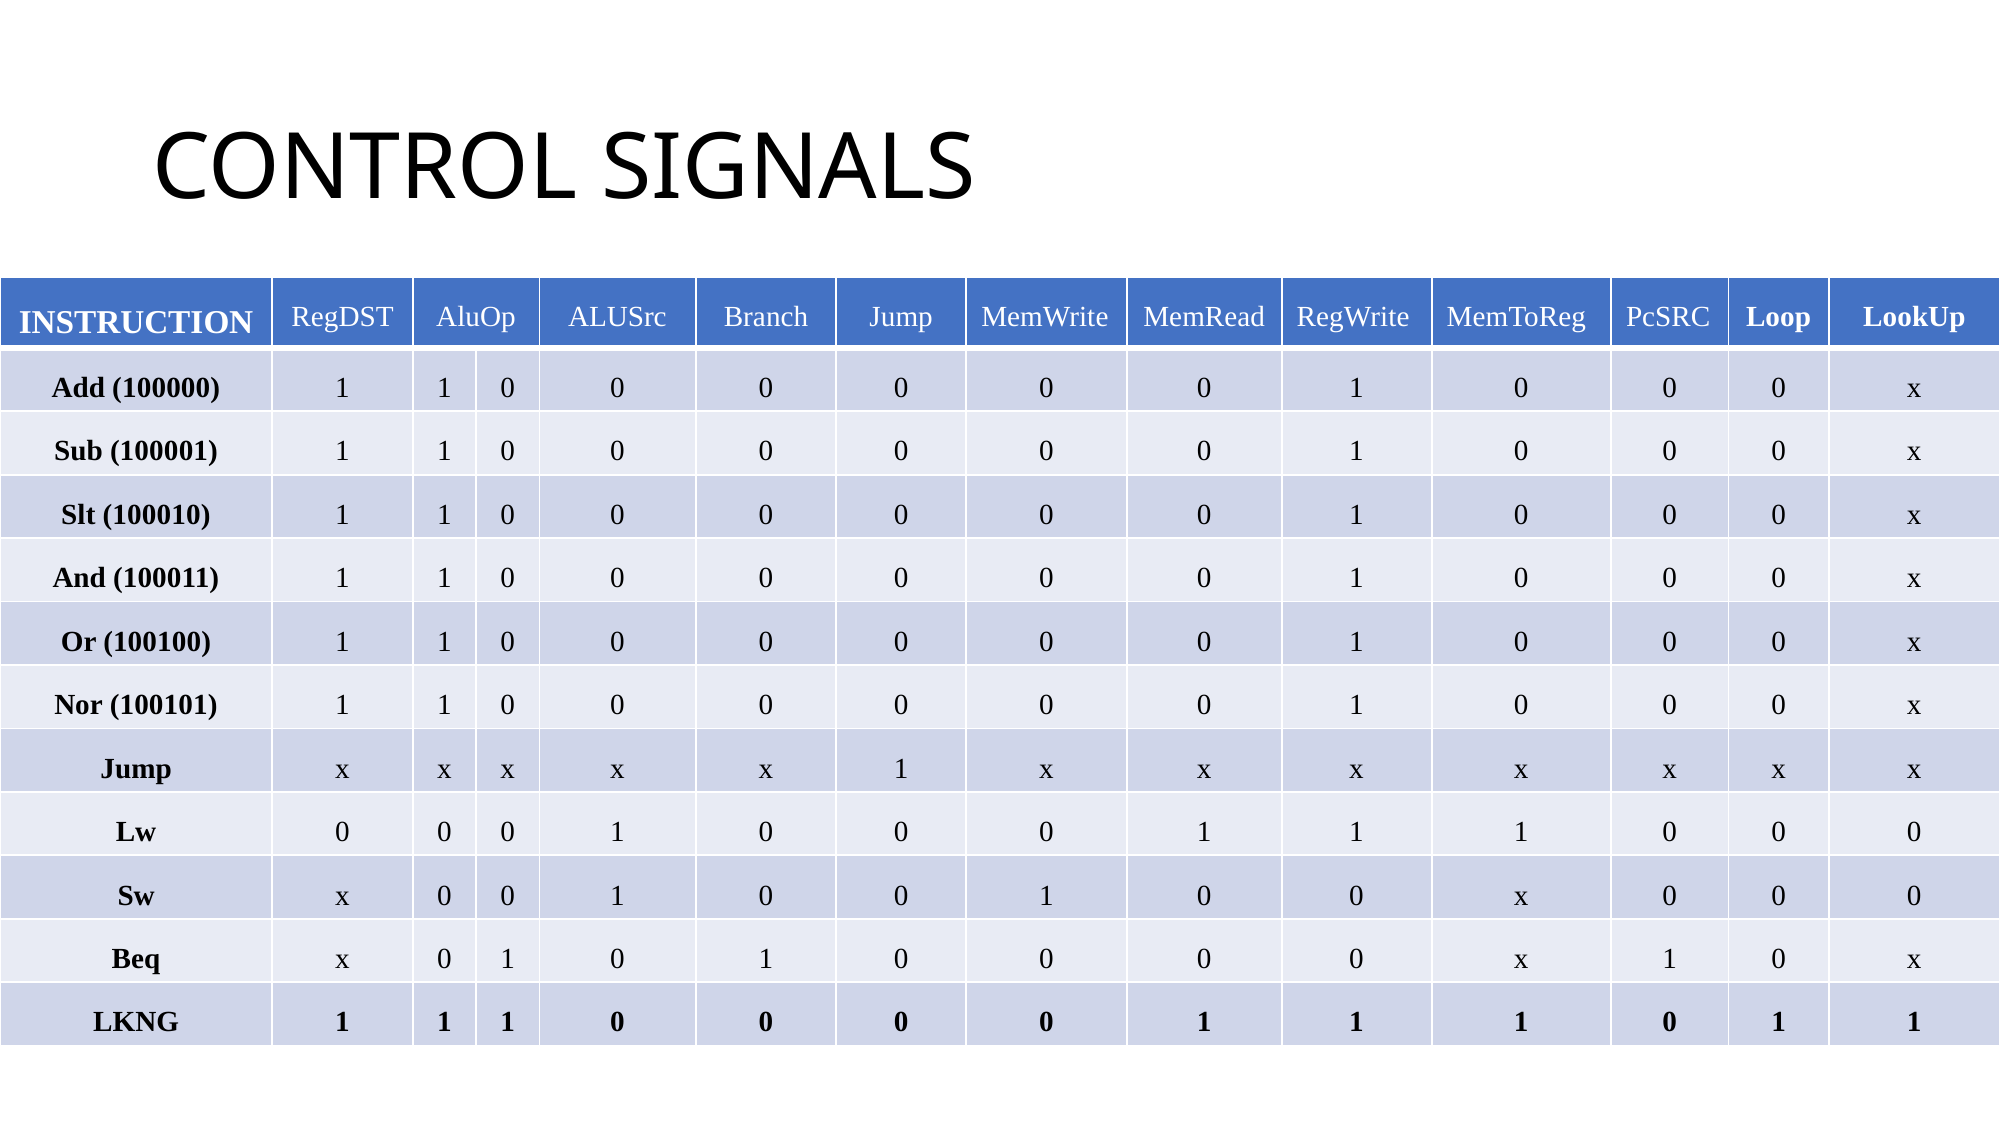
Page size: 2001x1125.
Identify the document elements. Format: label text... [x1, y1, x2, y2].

table_cell 1 [1283, 476, 1431, 537]
table_cell 1 [967, 856, 1126, 918]
table_cell Sub (100001) [1, 412, 271, 474]
table_cell 1 [414, 476, 475, 537]
table_cell 0 [837, 351, 965, 410]
table_cell 1 [273, 539, 412, 601]
table_cell 0 [837, 476, 965, 537]
table_cell 0 [477, 539, 539, 601]
table_cell 0 [1612, 351, 1728, 410]
table_cell 0 [540, 666, 695, 728]
table_cell 0 [837, 539, 965, 601]
table_cell 0 [837, 856, 965, 918]
table_header MemWrite [967, 278, 1126, 345]
table_cell x [1830, 351, 1999, 410]
table_cell 0 [697, 983, 835, 1045]
table_cell Slt (100010) [1, 476, 271, 537]
table_cell 0 [1612, 793, 1728, 854]
table_cell 1 [414, 351, 475, 410]
table_cell x [1128, 729, 1281, 791]
table_cell 0 [414, 856, 475, 918]
table_cell 0 [1128, 920, 1281, 981]
table_cell 0 [967, 666, 1126, 728]
table_cell x [1830, 920, 1999, 981]
table_cell x [967, 729, 1126, 791]
table_cell 0 [1729, 476, 1828, 537]
table_cell 0 [697, 539, 835, 601]
table_cell 1 [414, 539, 475, 601]
table_cell 0 [1283, 920, 1431, 981]
table_cell Sw [1, 856, 271, 918]
table_cell LKNG [1, 983, 271, 1045]
table_cell 0 [837, 793, 965, 854]
table_cell 0 [1612, 666, 1728, 728]
table_cell 1 [1283, 351, 1431, 410]
table_header AluOp [414, 278, 539, 345]
table_cell 0 [1433, 412, 1610, 474]
table_header MemToReg [1433, 278, 1610, 345]
table_cell 1 [477, 983, 539, 1045]
table_cell 0 [540, 602, 695, 664]
table_cell 0 [1729, 666, 1828, 728]
table_cell 1 [1612, 920, 1728, 981]
table_cell 1 [1283, 412, 1431, 474]
table_cell 1 [414, 412, 475, 474]
table_cell 0 [1612, 983, 1728, 1045]
table_cell 0 [1128, 539, 1281, 601]
table_cell 0 [697, 412, 835, 474]
table_cell 1 [837, 729, 965, 791]
table_cell 0 [540, 920, 695, 981]
table_cell x [1830, 539, 1999, 601]
table_cell 0 [837, 983, 965, 1045]
table_cell x [273, 729, 412, 791]
table_cell 0 [1433, 539, 1610, 601]
table_cell 1 [273, 412, 412, 474]
table_cell And (100011) [1, 539, 271, 601]
table_cell 0 [540, 476, 695, 537]
table_cell 1 [540, 856, 695, 918]
table_cell 0 [1830, 793, 1999, 854]
table_cell x [1433, 729, 1610, 791]
table_cell 0 [697, 666, 835, 728]
table_cell 0 [1433, 476, 1610, 537]
table_cell 1 [1128, 793, 1281, 854]
table_cell 0 [967, 793, 1126, 854]
table_cell 1 [273, 666, 412, 728]
table_cell 0 [1612, 856, 1728, 918]
table_cell 0 [477, 412, 539, 474]
table_cell 0 [1128, 351, 1281, 410]
table_cell 0 [1729, 539, 1828, 601]
table_cell 0 [837, 666, 965, 728]
table_cell 1 [414, 983, 475, 1045]
table_cell 0 [967, 602, 1126, 664]
table_cell 1 [697, 920, 835, 981]
table_cell 1 [273, 351, 412, 410]
table_cell 0 [697, 856, 835, 918]
table_cell 0 [1128, 412, 1281, 474]
table_cell 1 [1283, 602, 1431, 664]
table_cell Or (100100) [1, 602, 271, 664]
table_cell 0 [697, 351, 835, 410]
table_cell 0 [273, 793, 412, 854]
table_cell 0 [477, 351, 539, 410]
table_header MemRead [1128, 278, 1281, 345]
table_cell 1 [1433, 793, 1610, 854]
table_cell 1 [1830, 983, 1999, 1045]
table_cell 0 [477, 793, 539, 854]
table_cell 1 [1283, 666, 1431, 728]
table_cell Add (100000) [1, 351, 271, 410]
table_cell 0 [540, 539, 695, 601]
table_cell 1 [414, 602, 475, 664]
table_cell 0 [1128, 856, 1281, 918]
table_cell 0 [1612, 602, 1728, 664]
table_cell 0 [540, 351, 695, 410]
table_cell 0 [1612, 476, 1728, 537]
table_header INSTRUCTION [1, 278, 271, 345]
table_cell 1 [273, 983, 412, 1045]
table_cell 0 [1612, 412, 1728, 474]
table_cell 0 [414, 920, 475, 981]
table_cell 1 [1729, 983, 1828, 1045]
table_cell 0 [967, 920, 1126, 981]
table_cell 0 [1729, 920, 1828, 981]
table_cell 0 [967, 983, 1126, 1045]
table_cell 0 [1128, 666, 1281, 728]
table_cell 0 [1128, 476, 1281, 537]
table_cell 0 [540, 412, 695, 474]
table_cell 0 [1283, 856, 1431, 918]
table_cell x [1612, 729, 1728, 791]
table_header RegWrite [1283, 278, 1431, 345]
table_cell 0 [967, 412, 1126, 474]
table_cell 1 [1433, 983, 1610, 1045]
table_cell 1 [540, 793, 695, 854]
table_cell x [1830, 729, 1999, 791]
table_cell 0 [477, 856, 539, 918]
table_cell Lw [1, 793, 271, 854]
table_cell x [1433, 856, 1610, 918]
table_cell 1 [1283, 539, 1431, 601]
table_cell 0 [697, 793, 835, 854]
table_cell 0 [1433, 666, 1610, 728]
table_cell Beq [1, 920, 271, 981]
table_cell 0 [1830, 856, 1999, 918]
table_cell x [540, 729, 695, 791]
table_cell x [1830, 476, 1999, 537]
table_cell x [697, 729, 835, 791]
table_cell 1 [273, 476, 412, 537]
table_cell 0 [1128, 602, 1281, 664]
table_header RegDST [273, 278, 412, 345]
table_cell 0 [967, 476, 1126, 537]
table_cell 0 [967, 539, 1126, 601]
table_cell 1 [1283, 983, 1431, 1045]
table_cell 0 [837, 602, 965, 664]
table_cell Jump [1, 729, 271, 791]
table_cell 0 [477, 476, 539, 537]
table_cell 0 [1729, 856, 1828, 918]
table_cell x [273, 856, 412, 918]
table_cell 0 [414, 793, 475, 854]
table_cell x [1283, 729, 1431, 791]
table_header Jump [837, 278, 965, 345]
table_cell 0 [697, 476, 835, 537]
table_cell x [477, 729, 539, 791]
table_cell 1 [477, 920, 539, 981]
table_header PcSRC [1612, 278, 1728, 345]
table_cell 0 [697, 602, 835, 664]
table_cell Nor (100101) [1, 666, 271, 728]
table_cell x [1830, 666, 1999, 728]
table_cell x [1830, 602, 1999, 664]
table_cell 0 [837, 920, 965, 981]
table_header LookUp [1830, 278, 1999, 345]
table_cell 0 [967, 351, 1126, 410]
table_cell 0 [477, 602, 539, 664]
title CONTROL SIGNALS [137, 59, 1863, 276]
table_cell 0 [1729, 793, 1828, 854]
table_cell 0 [837, 412, 965, 474]
table_cell x [1433, 920, 1610, 981]
table_cell x [273, 920, 412, 981]
table_header ALUSrc [540, 278, 695, 345]
table_cell 0 [1729, 602, 1828, 664]
table_cell x [1830, 412, 1999, 474]
table_cell 0 [1729, 351, 1828, 410]
table_cell 0 [477, 666, 539, 728]
table_cell x [414, 729, 475, 791]
table_cell 0 [1729, 412, 1828, 474]
table_cell 0 [540, 983, 695, 1045]
table_cell 1 [1128, 983, 1281, 1045]
table_cell 0 [1612, 539, 1728, 601]
table_cell 1 [1283, 793, 1431, 854]
table_cell x [1729, 729, 1828, 791]
table_header Loop [1729, 278, 1828, 345]
table_header Branch [697, 278, 835, 345]
table_cell 0 [1433, 351, 1610, 410]
table_cell 1 [273, 602, 412, 664]
table_cell 0 [1433, 602, 1610, 664]
table_cell 1 [414, 666, 475, 728]
